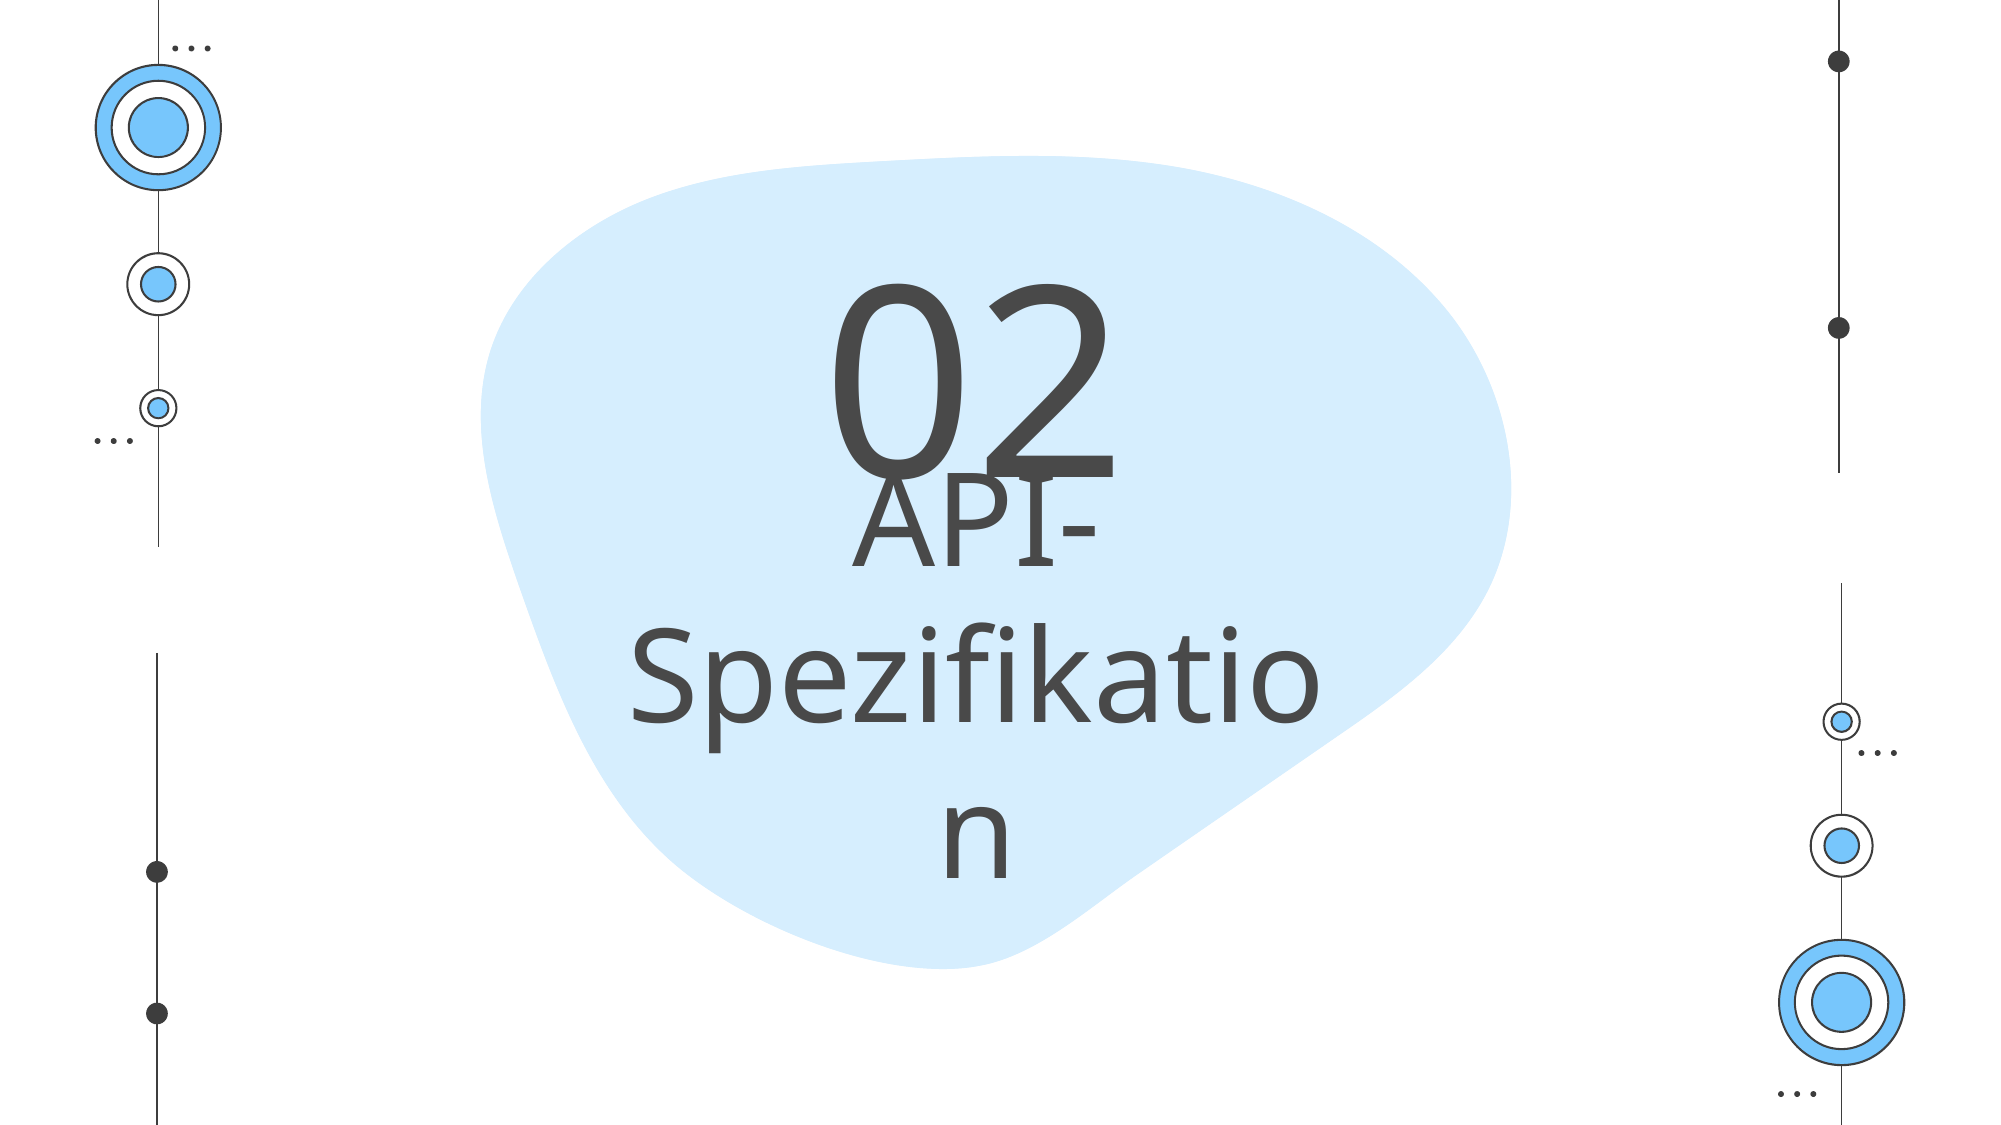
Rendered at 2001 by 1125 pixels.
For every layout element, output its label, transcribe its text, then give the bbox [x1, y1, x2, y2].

title 02 [650, 253, 1300, 488]
title API-Spezifikation [572, 512, 1381, 829]
